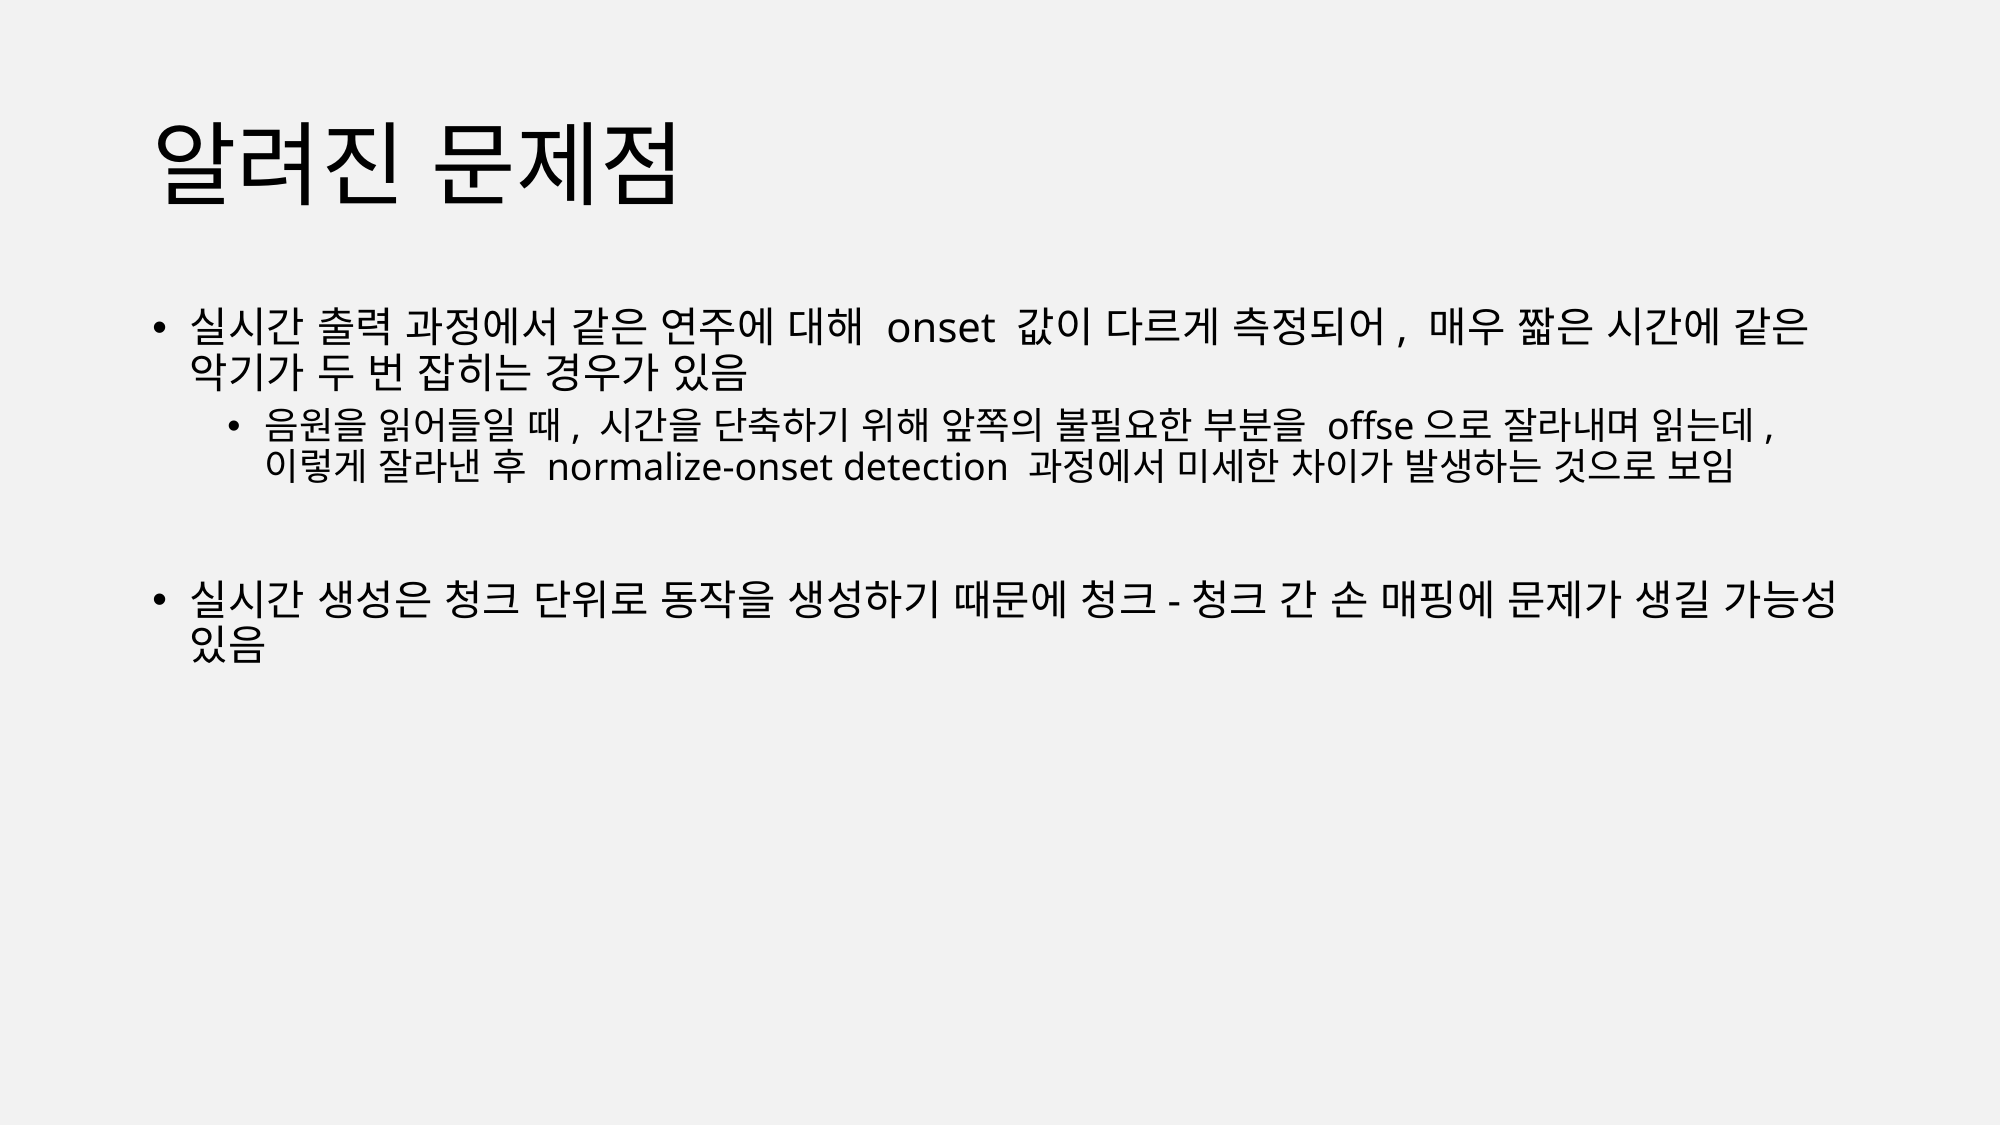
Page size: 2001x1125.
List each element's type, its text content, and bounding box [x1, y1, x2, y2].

title 알려진 문제점 [137, 59, 1863, 278]
list 실시간 출력 과정에서 같은 연주에 대해 onset 값이 다르게 측정되어, 매우 짧은 시간에 같은 악기가 두 번 잡히는 경우가 있음 음원을 읽어들일 때, 시간을 단축하기 위해 앞쪽의 불필요한 부분을 offse으로 잘라내며 읽는데, 이렇게 잘라낸 후 normalize-onset detection 과정에서 미세한 차이가 발생하는 것으로 보임 실시간 생성은 청크 단위로 동작을 생성하기 때문에 청크-청크 간 손 매핑에 문제가 생길 가능성 있음 [137, 299, 1863, 1014]
